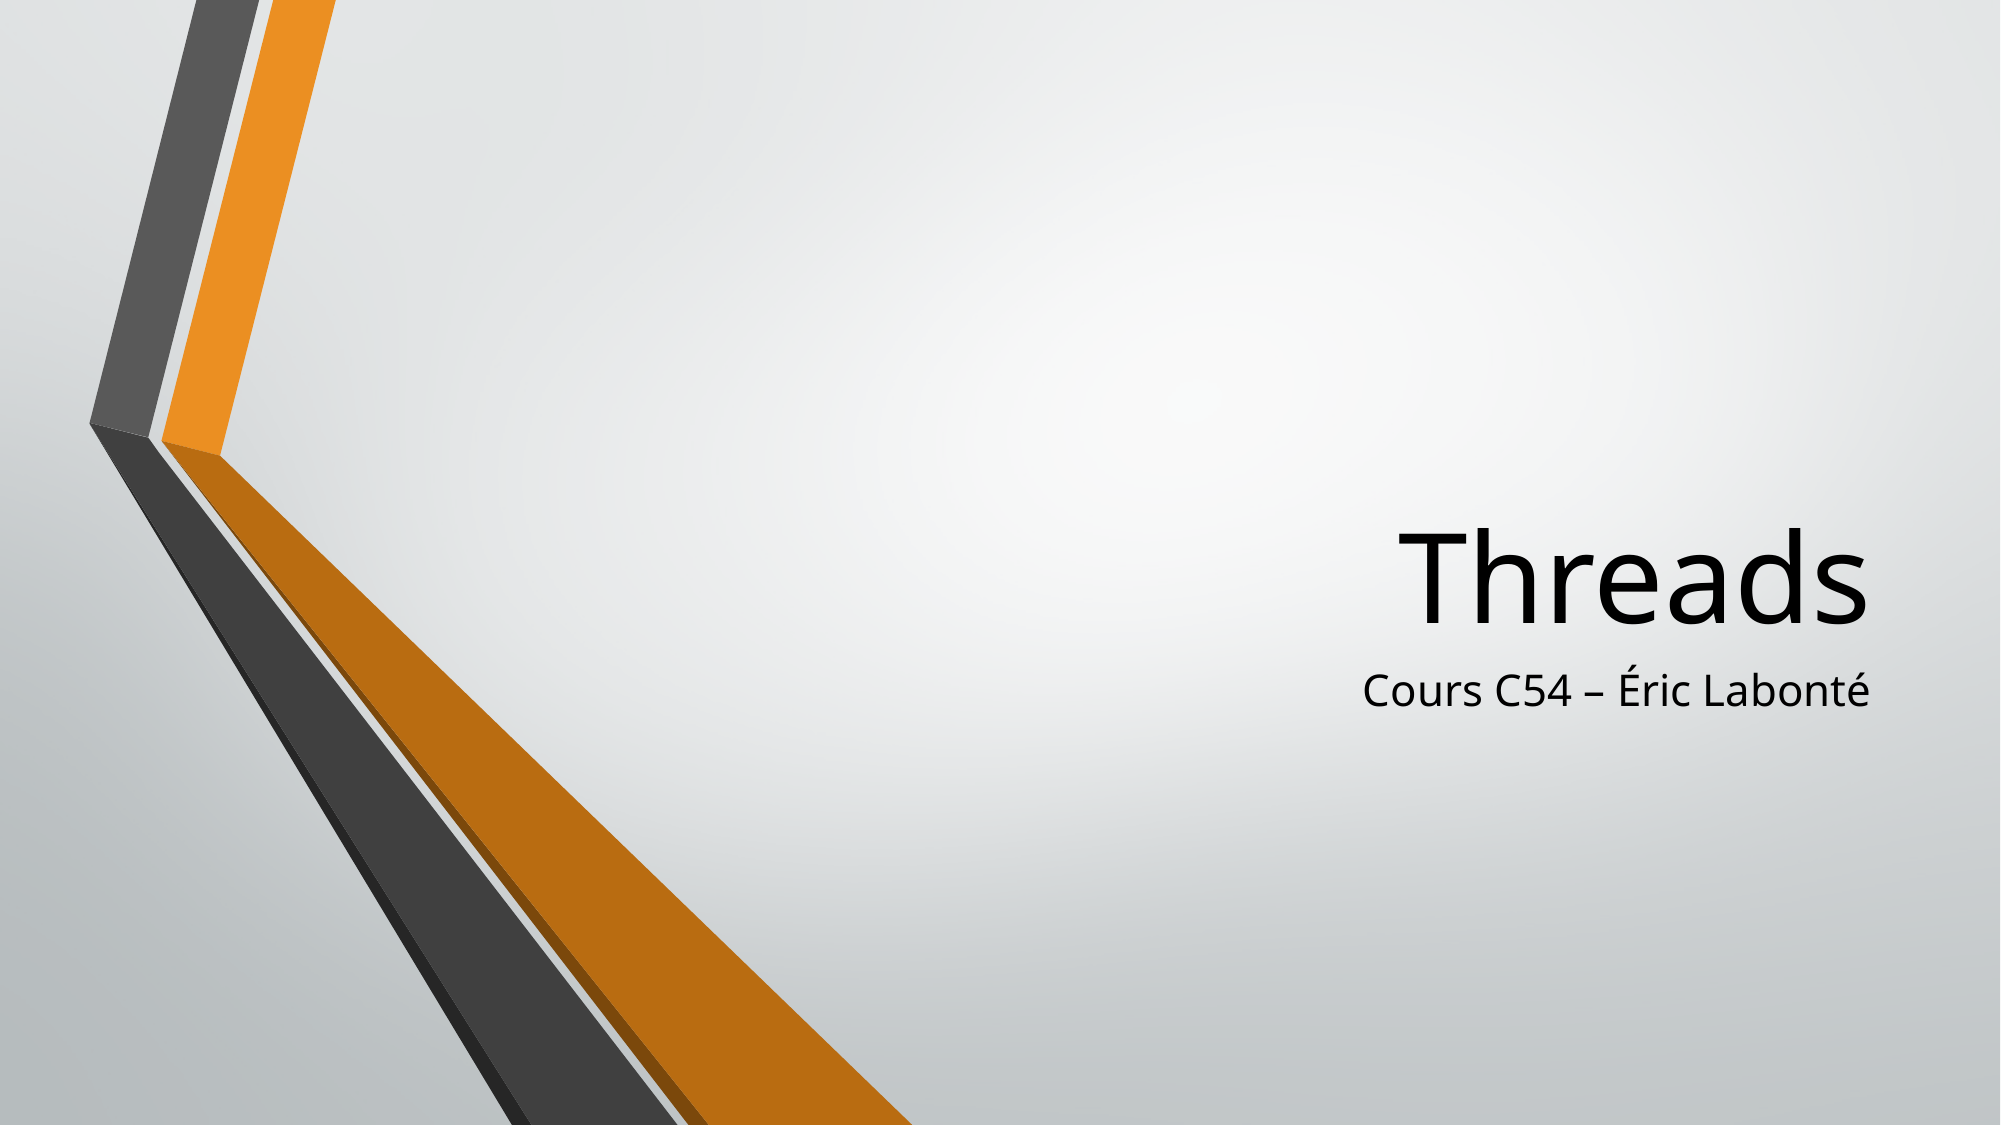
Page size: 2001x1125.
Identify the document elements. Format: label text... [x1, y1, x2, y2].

subtitle Cours C54 – Éric Labonté [740, 655, 1887, 884]
title Threads [480, 226, 1887, 656]
